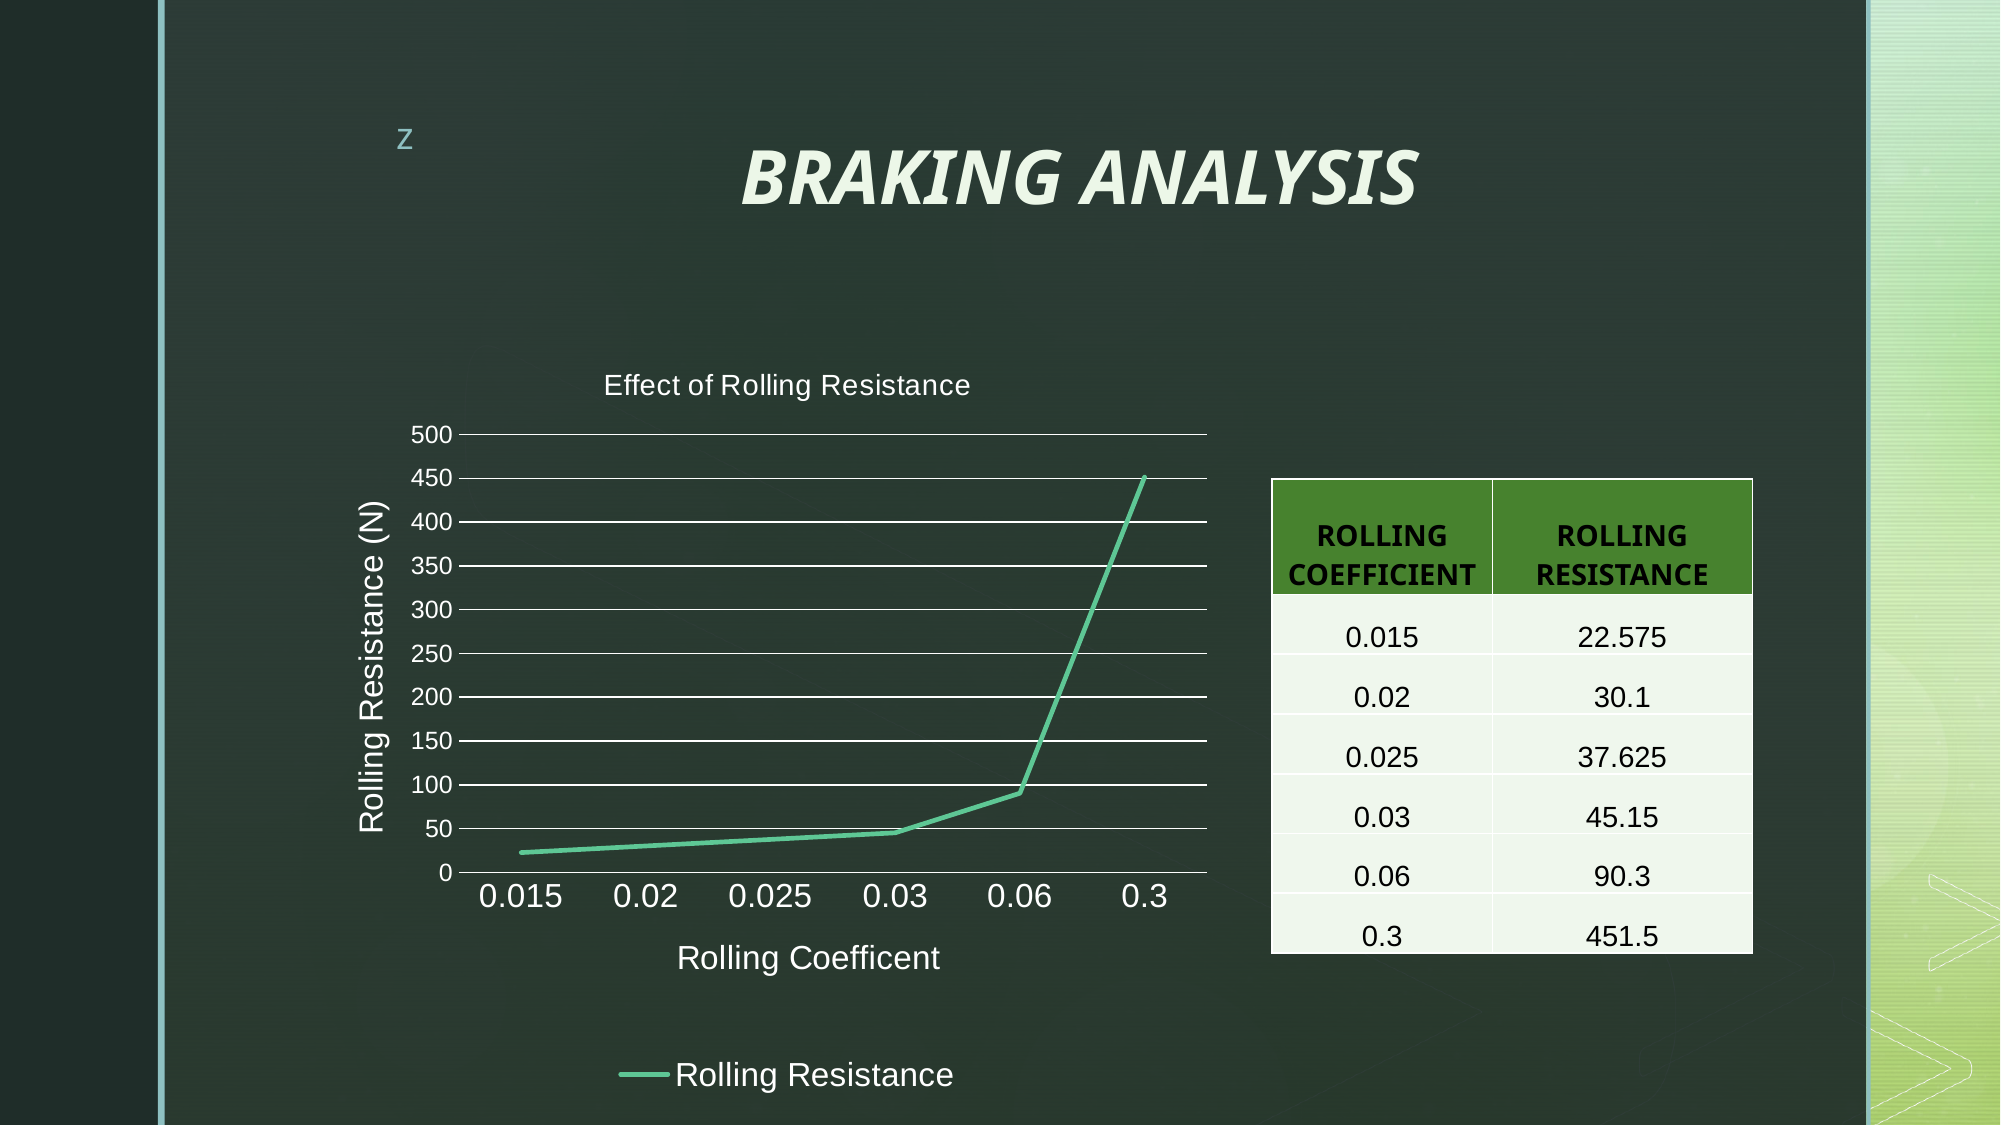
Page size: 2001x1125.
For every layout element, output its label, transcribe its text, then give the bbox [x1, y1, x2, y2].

table_cell 0.015 [1273, 595, 1492, 653]
table_cell 37.625 [1493, 715, 1752, 773]
table_cell 45.15 [1493, 775, 1752, 833]
table_cell 0.03 [1273, 775, 1492, 833]
title BRAKING ANALYSIS [428, 132, 1733, 310]
table_cell 90.3 [1493, 834, 1752, 892]
table_cell 30.1 [1493, 655, 1752, 713]
table_cell 0.025 [1273, 715, 1492, 773]
table_cell 451.5 [1493, 894, 1752, 952]
table_header ROLLING RESISTANCE [1493, 480, 1752, 594]
chart [342, 336, 1233, 1100]
table_header ROLLING COEFFICIENT [1273, 480, 1492, 594]
table_cell 0.3 [1273, 894, 1492, 952]
table_cell 0.06 [1273, 834, 1492, 892]
table_cell 0.02 [1273, 655, 1492, 713]
picture [1871, 0, 2001, 1125]
table_cell 22.575 [1493, 595, 1752, 653]
